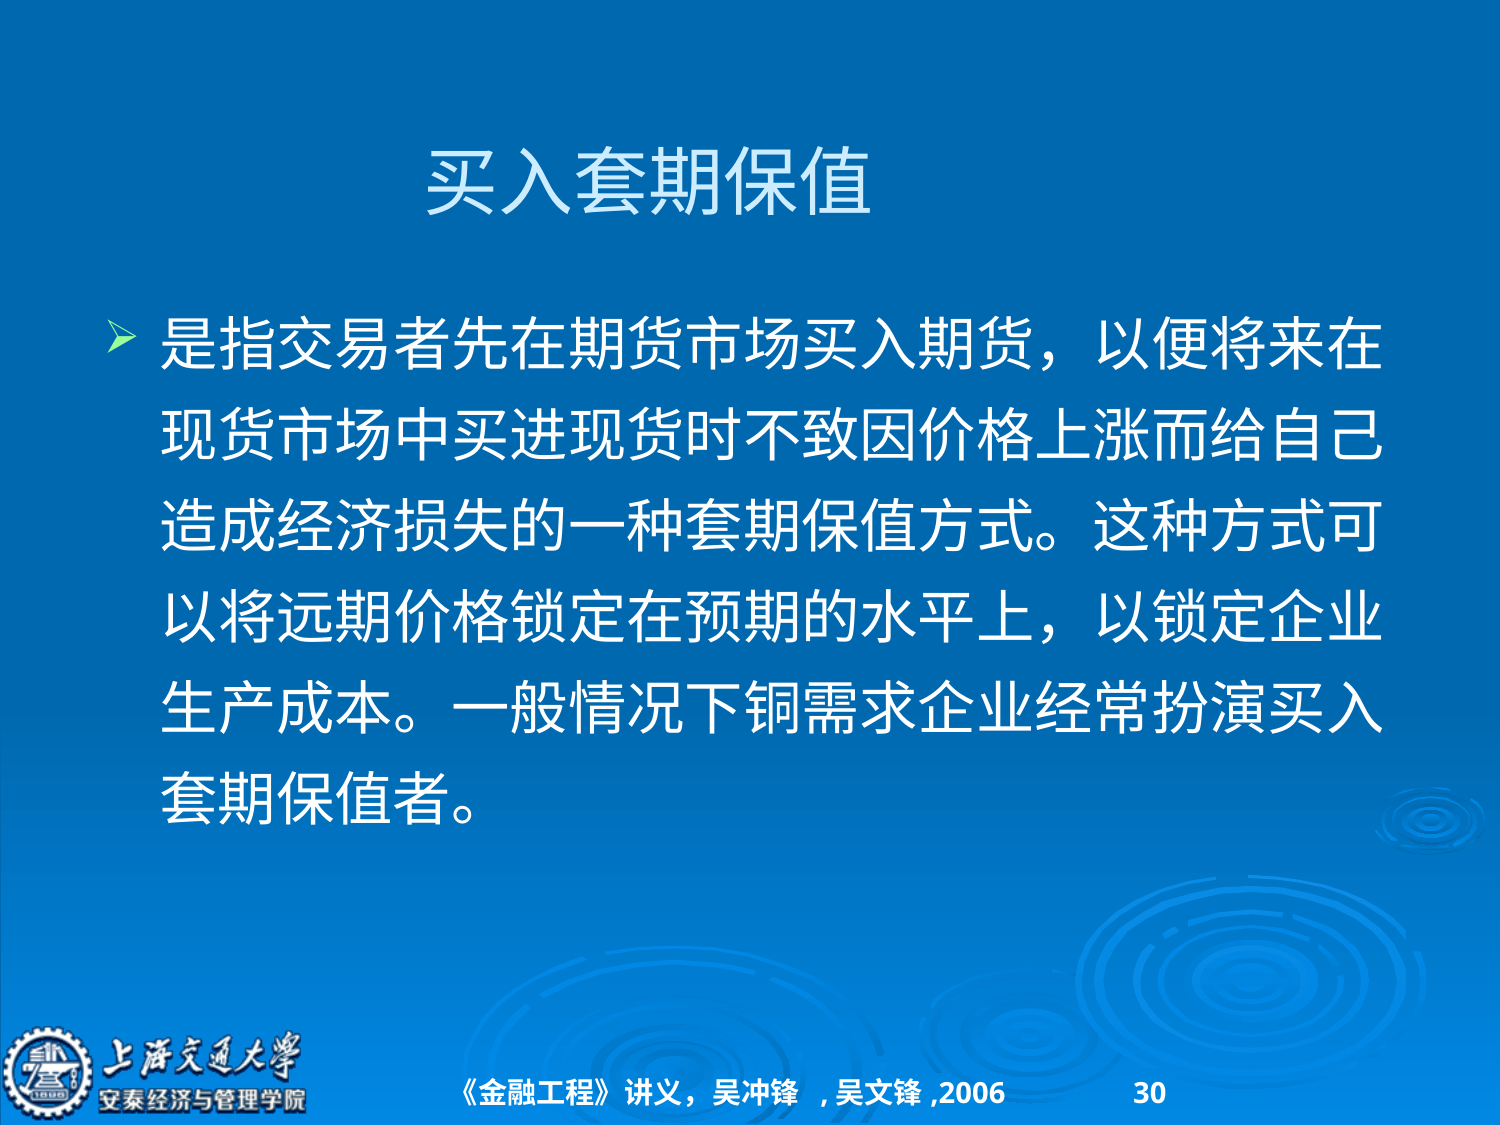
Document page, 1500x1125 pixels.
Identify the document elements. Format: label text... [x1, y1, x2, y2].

list 是指交易者先在期货市场买入期货，以便将来在现货市场中买进现货时不致因价格上涨而给自己造成经济损失的一种套期保值方式。这种方式可以将远期价格锁定在预期的水平上，以锁定企业生产成本。一般情况下铜需求企业经常扮演买入套期保值者。 [88, 278, 1400, 953]
picture [0, 1017, 313, 1125]
title 买入套期保值 [41, 113, 1276, 239]
